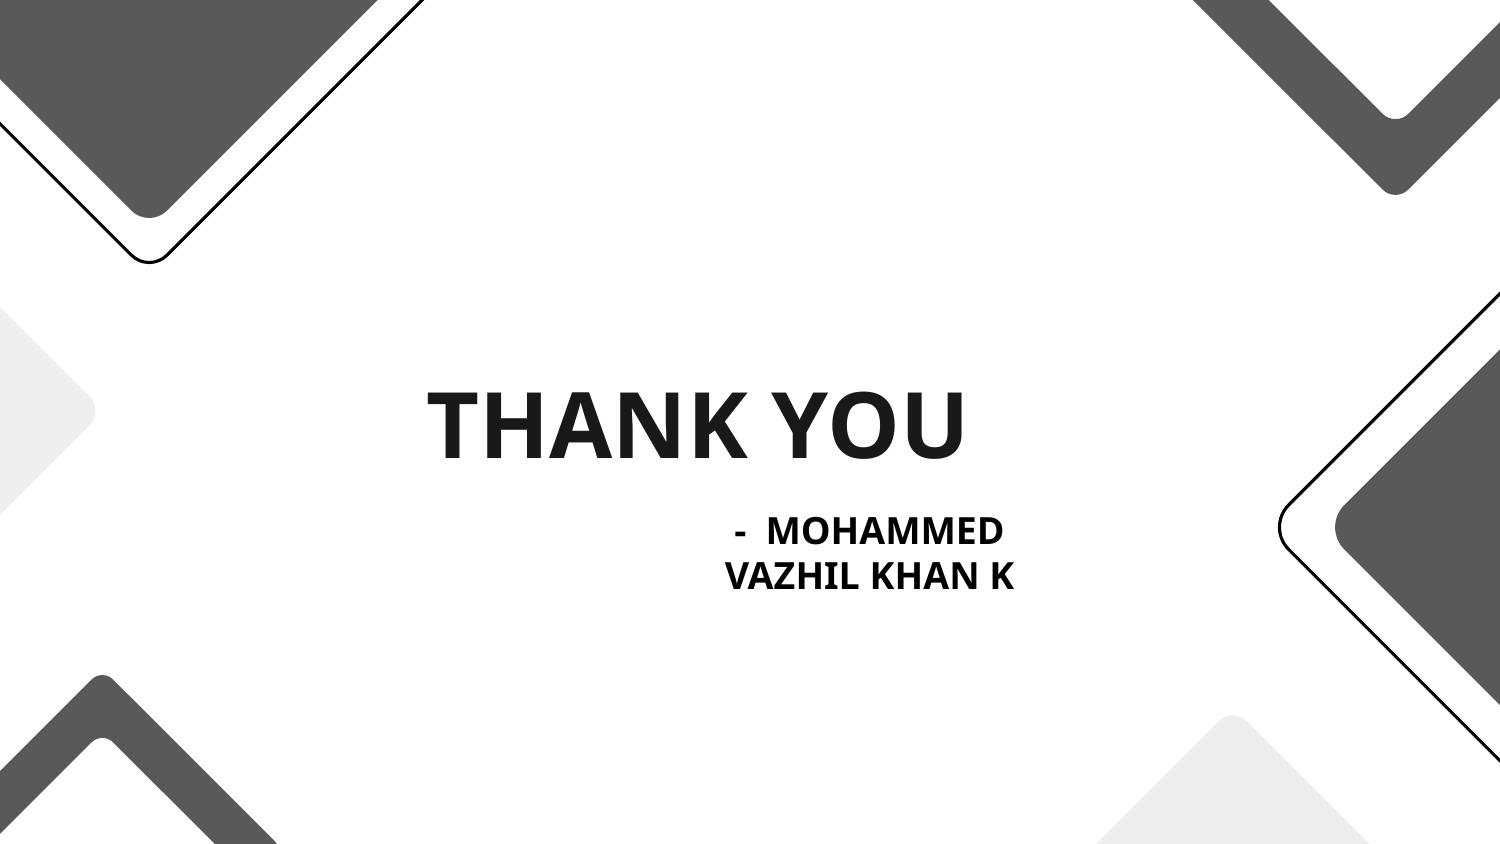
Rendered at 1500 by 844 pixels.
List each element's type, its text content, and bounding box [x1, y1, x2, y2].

title THANK YOU [93, 211, 1304, 633]
text_box - MOHAMMED VAZHIL KHAN K [709, 492, 1160, 592]
